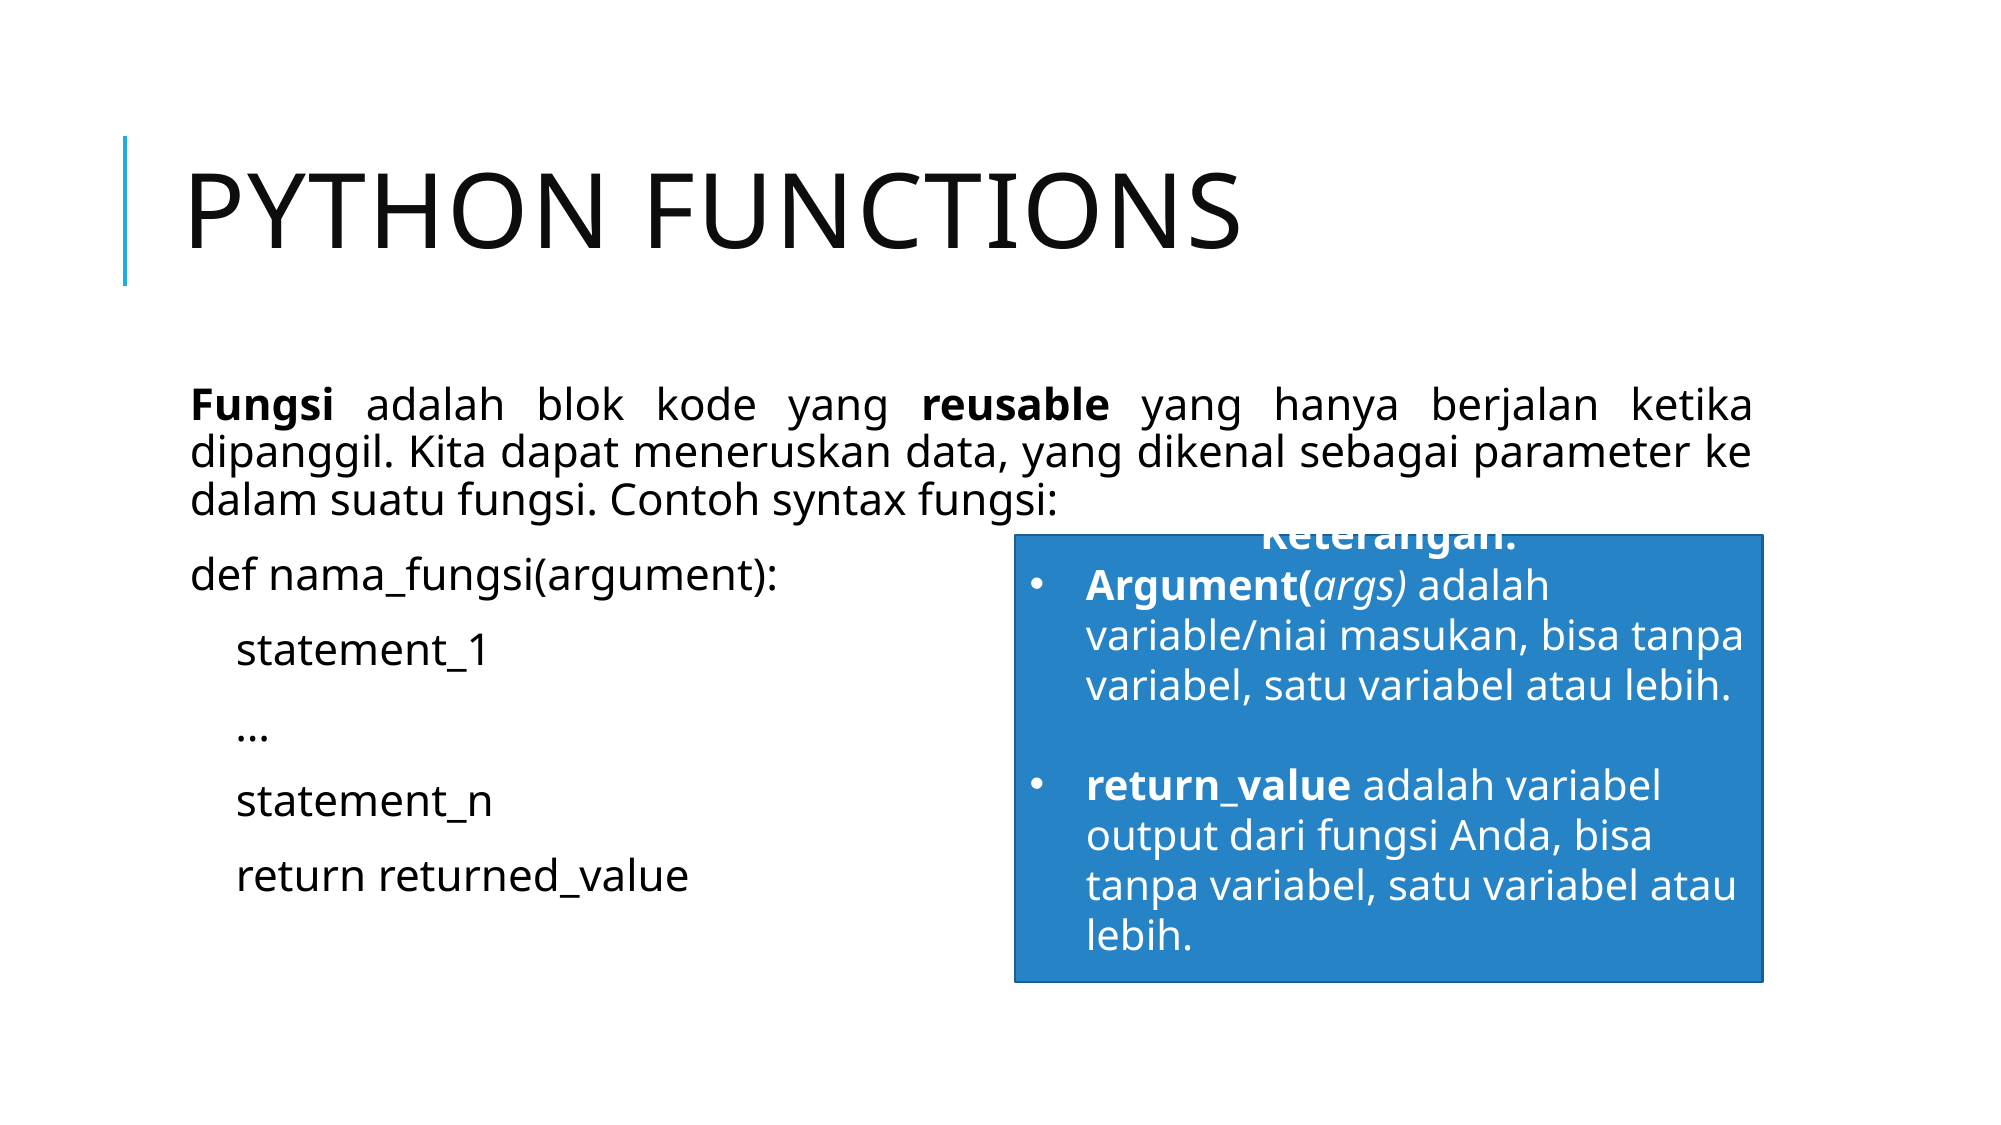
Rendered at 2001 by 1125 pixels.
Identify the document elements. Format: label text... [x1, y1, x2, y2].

title Python Functions [168, 96, 1763, 342]
list Fungsi adalah blok kode yang reusable yang hanya berjalan ketika dipanggil. Kita dapat meneruskan data, yang dikenal sebagai parameter ke dalam suatu fungsi. Contoh syntax fungsi: def nama_fungsi(argument): statement_1 … statement_n return returned_value [168, 375, 1763, 1035]
text_box Keterangan: Argument(args) adalah variable/niai masukan, bisa tanpa variabel, satu variabel atau lebih. return_value adalah variabel output dari fungsi Anda, bisa tanpa variabel, satu variabel atau lebih. [1014, 534, 1764, 983]
